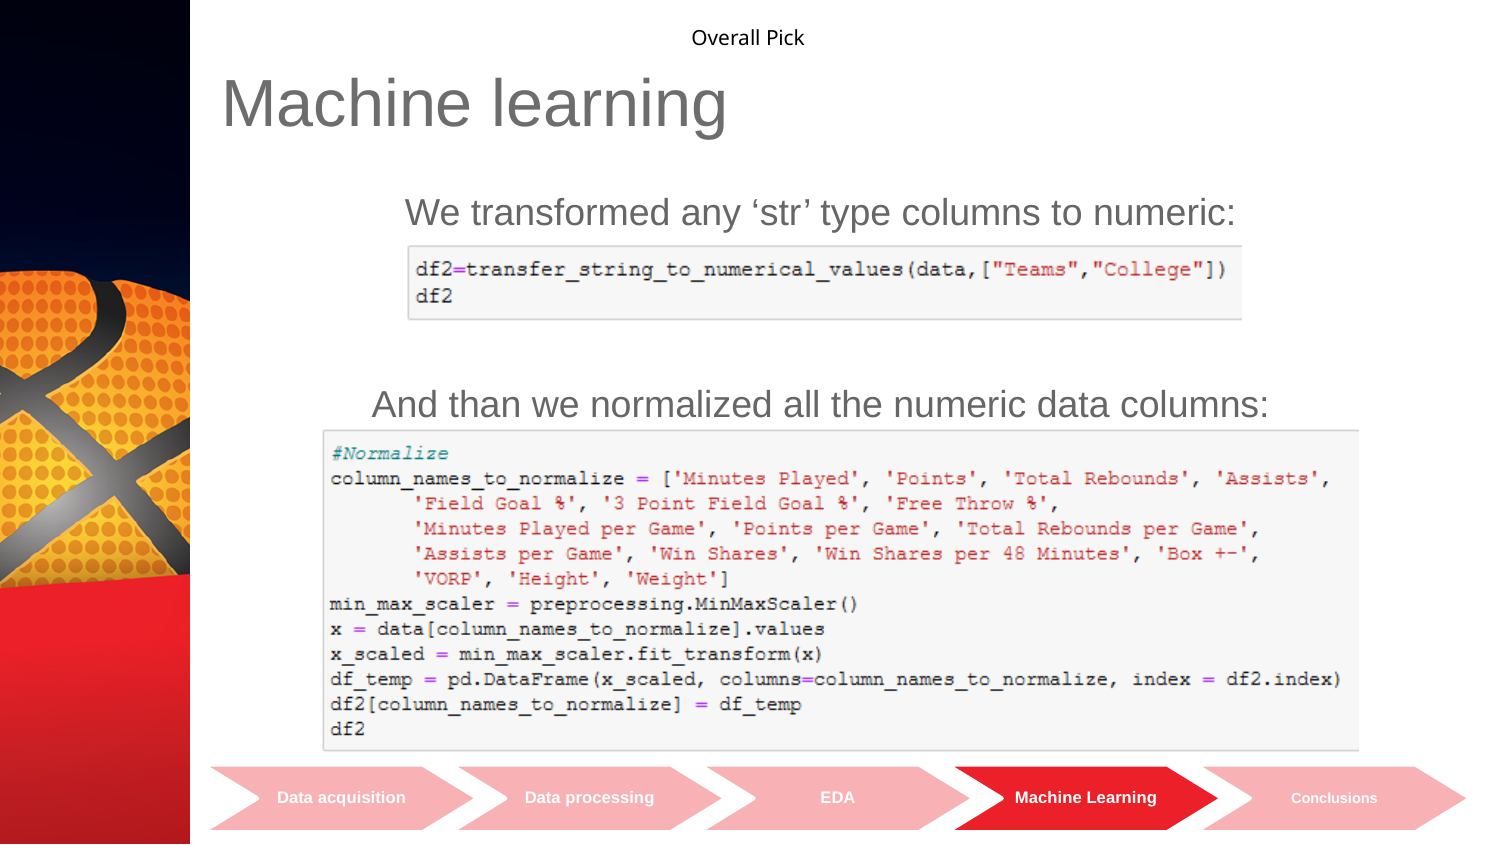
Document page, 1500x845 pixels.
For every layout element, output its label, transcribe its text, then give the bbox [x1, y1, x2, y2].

picture [0, 0, 1500, 844]
title Machine learning [206, 55, 1436, 143]
list We transformed any ‘str’ type columns to numeric: And than we normalized all the numeric data columns: [206, 185, 1436, 762]
text_box Overall Pick [676, 17, 824, 58]
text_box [201, 764, 1471, 833]
